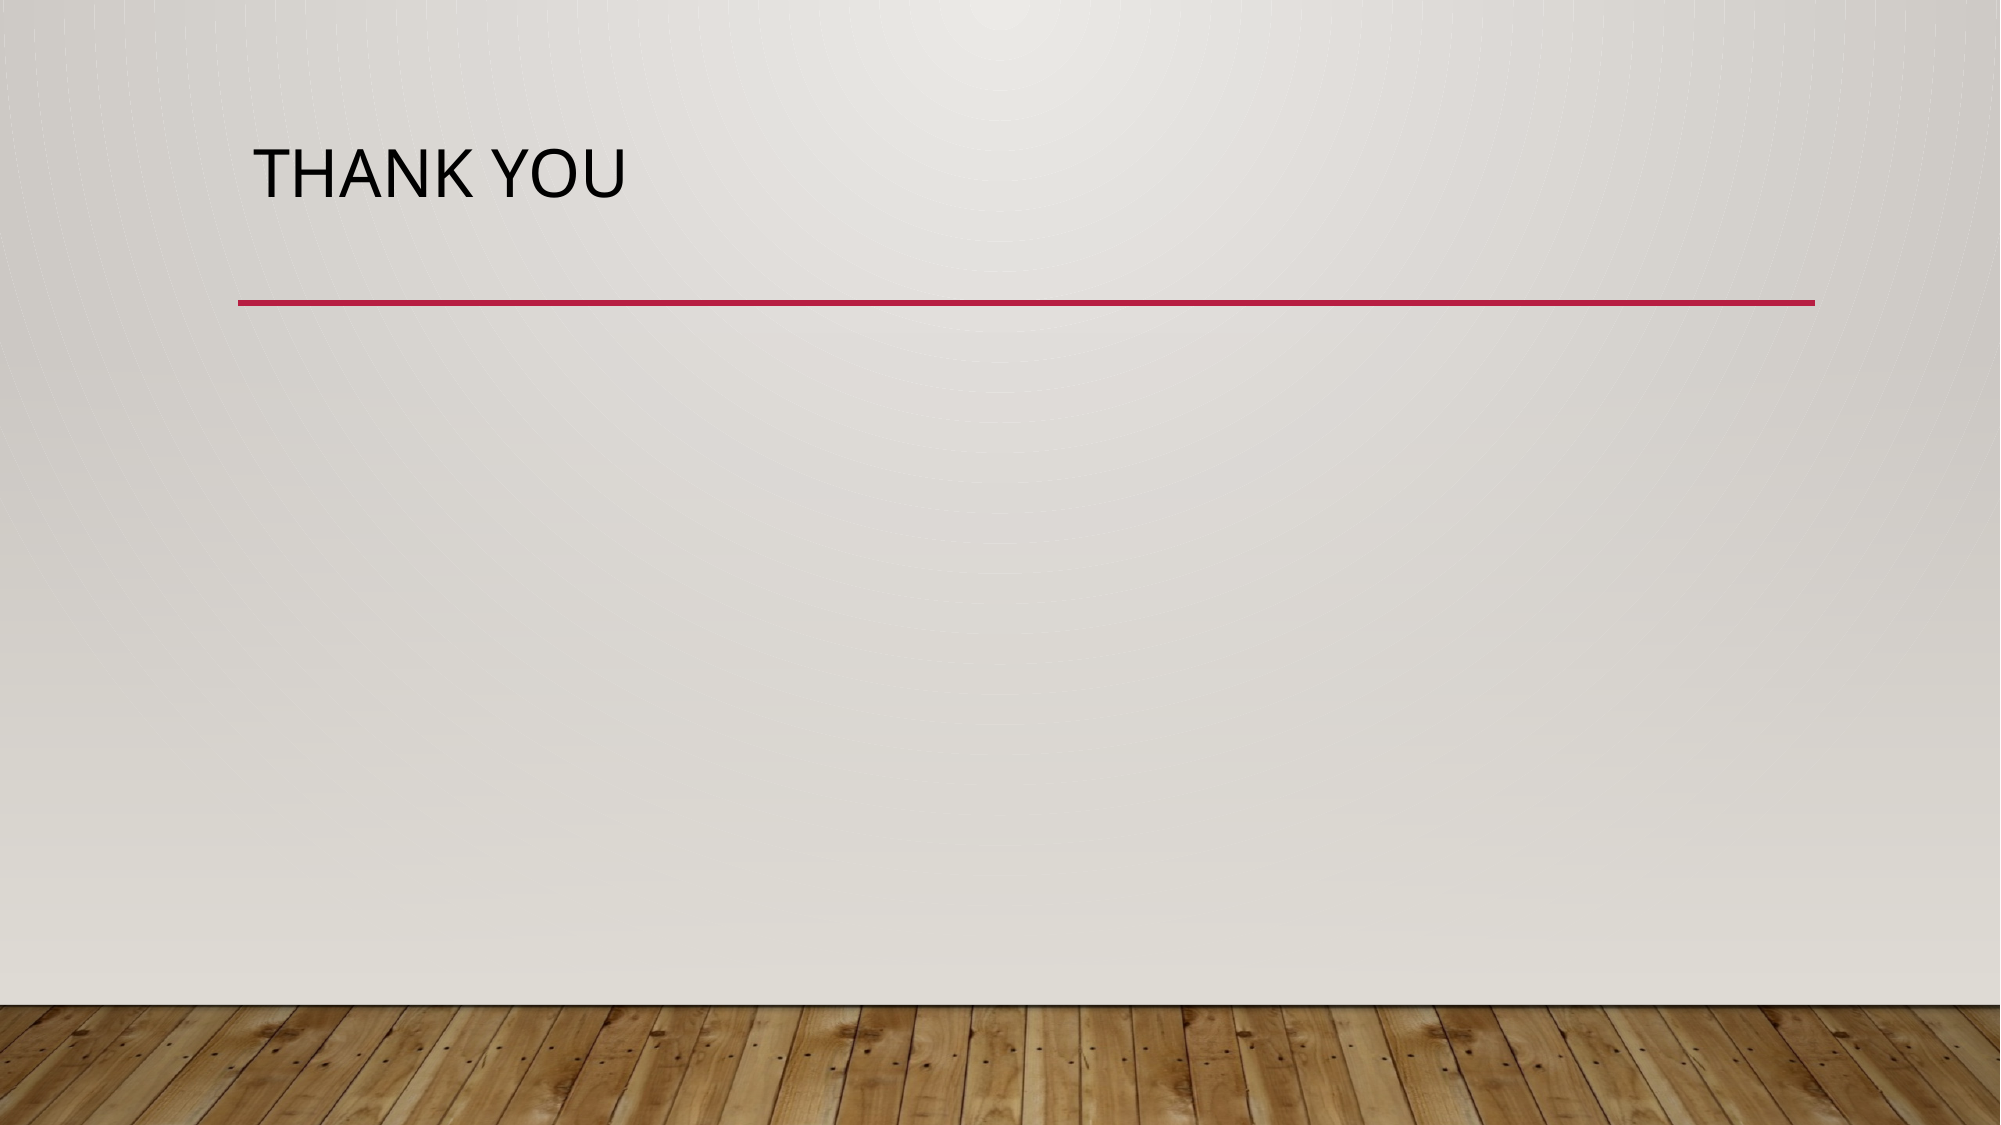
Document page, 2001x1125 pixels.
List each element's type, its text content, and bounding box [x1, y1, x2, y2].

picture [0, 1005, 2000, 1125]
title Thank You [238, 131, 1814, 305]
